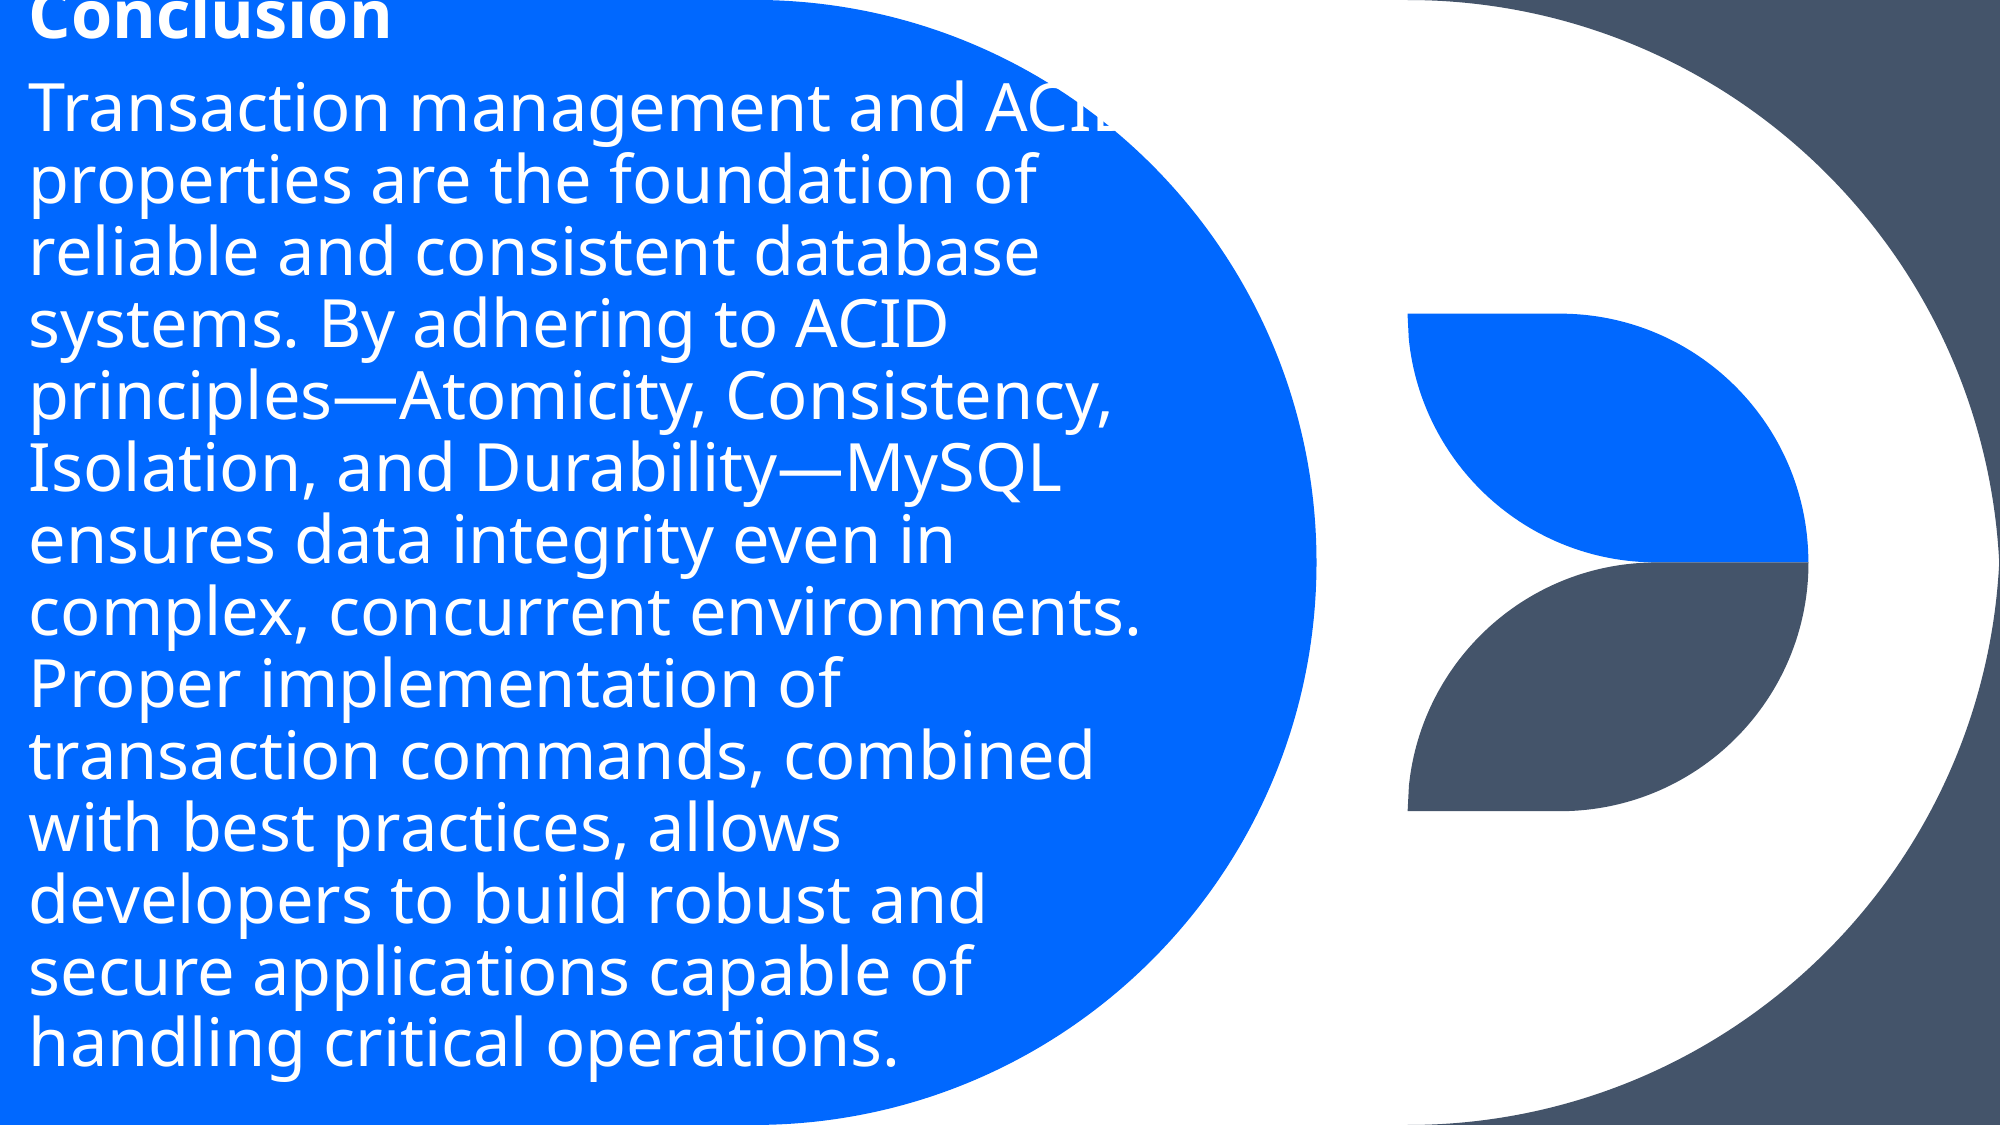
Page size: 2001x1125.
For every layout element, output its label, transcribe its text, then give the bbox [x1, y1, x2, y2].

subtitle Conclusion Transaction management and ACID properties are the foundation of reliable and consistent database systems. By adhering to ACID principles—Atomicity, Consistency, Isolation, and Durability—MySQL ensures data integrity even in complex, concurrent environments. Proper implementation of transaction commands, combined with best practices, allows developers to build robust and secure applications capable of handling critical operations. [13, 502, 1178, 653]
